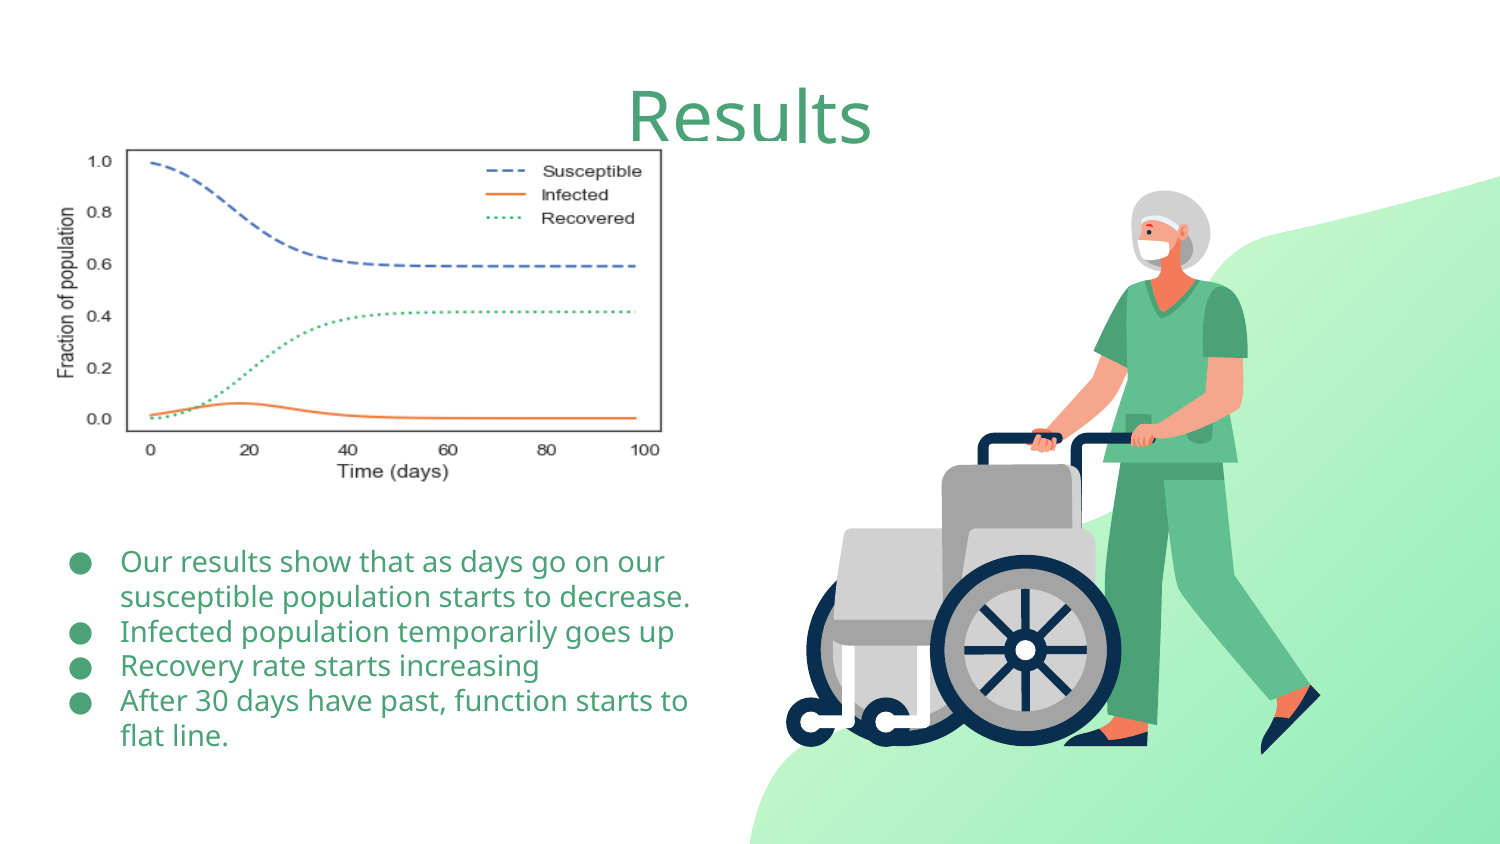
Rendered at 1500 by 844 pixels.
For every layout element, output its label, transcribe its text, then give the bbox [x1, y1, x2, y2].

title Results [118, 88, 1382, 142]
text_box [785, 190, 1321, 755]
text_box Our results show that as days go on our susceptible population starts to decrease. Infected population temporarily goes up Recovery rate starts increasing After 30 days have past, function starts to flat line. [29, 527, 754, 784]
picture [0, 140, 787, 510]
